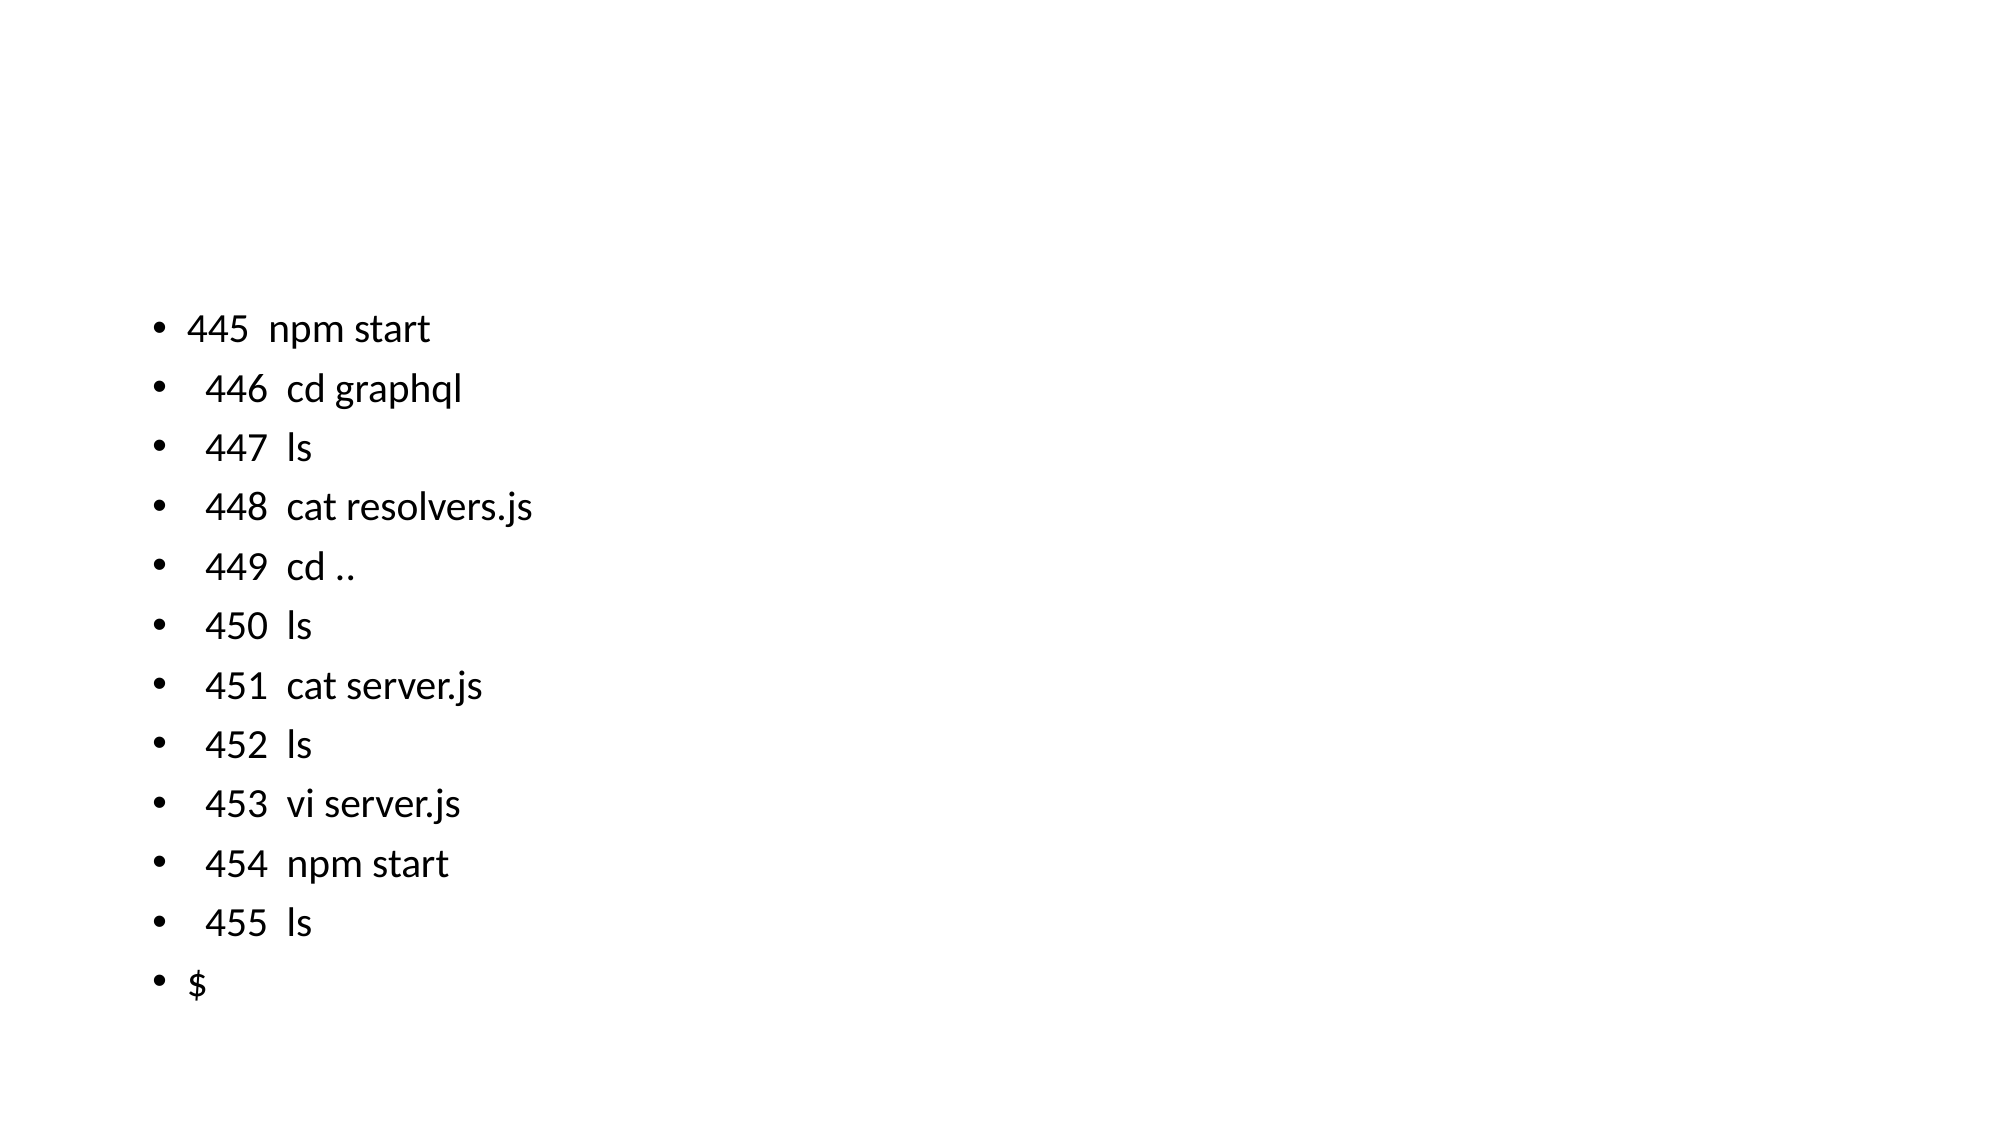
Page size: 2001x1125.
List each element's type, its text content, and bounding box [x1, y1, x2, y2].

list 445 npm start 446 cd graphql 447 ls 448 cat resolvers.js 449 cd .. 450 ls 451 cat server.js 452 ls 453 vi server.js 454 npm start 455 ls $ [137, 299, 1863, 1014]
